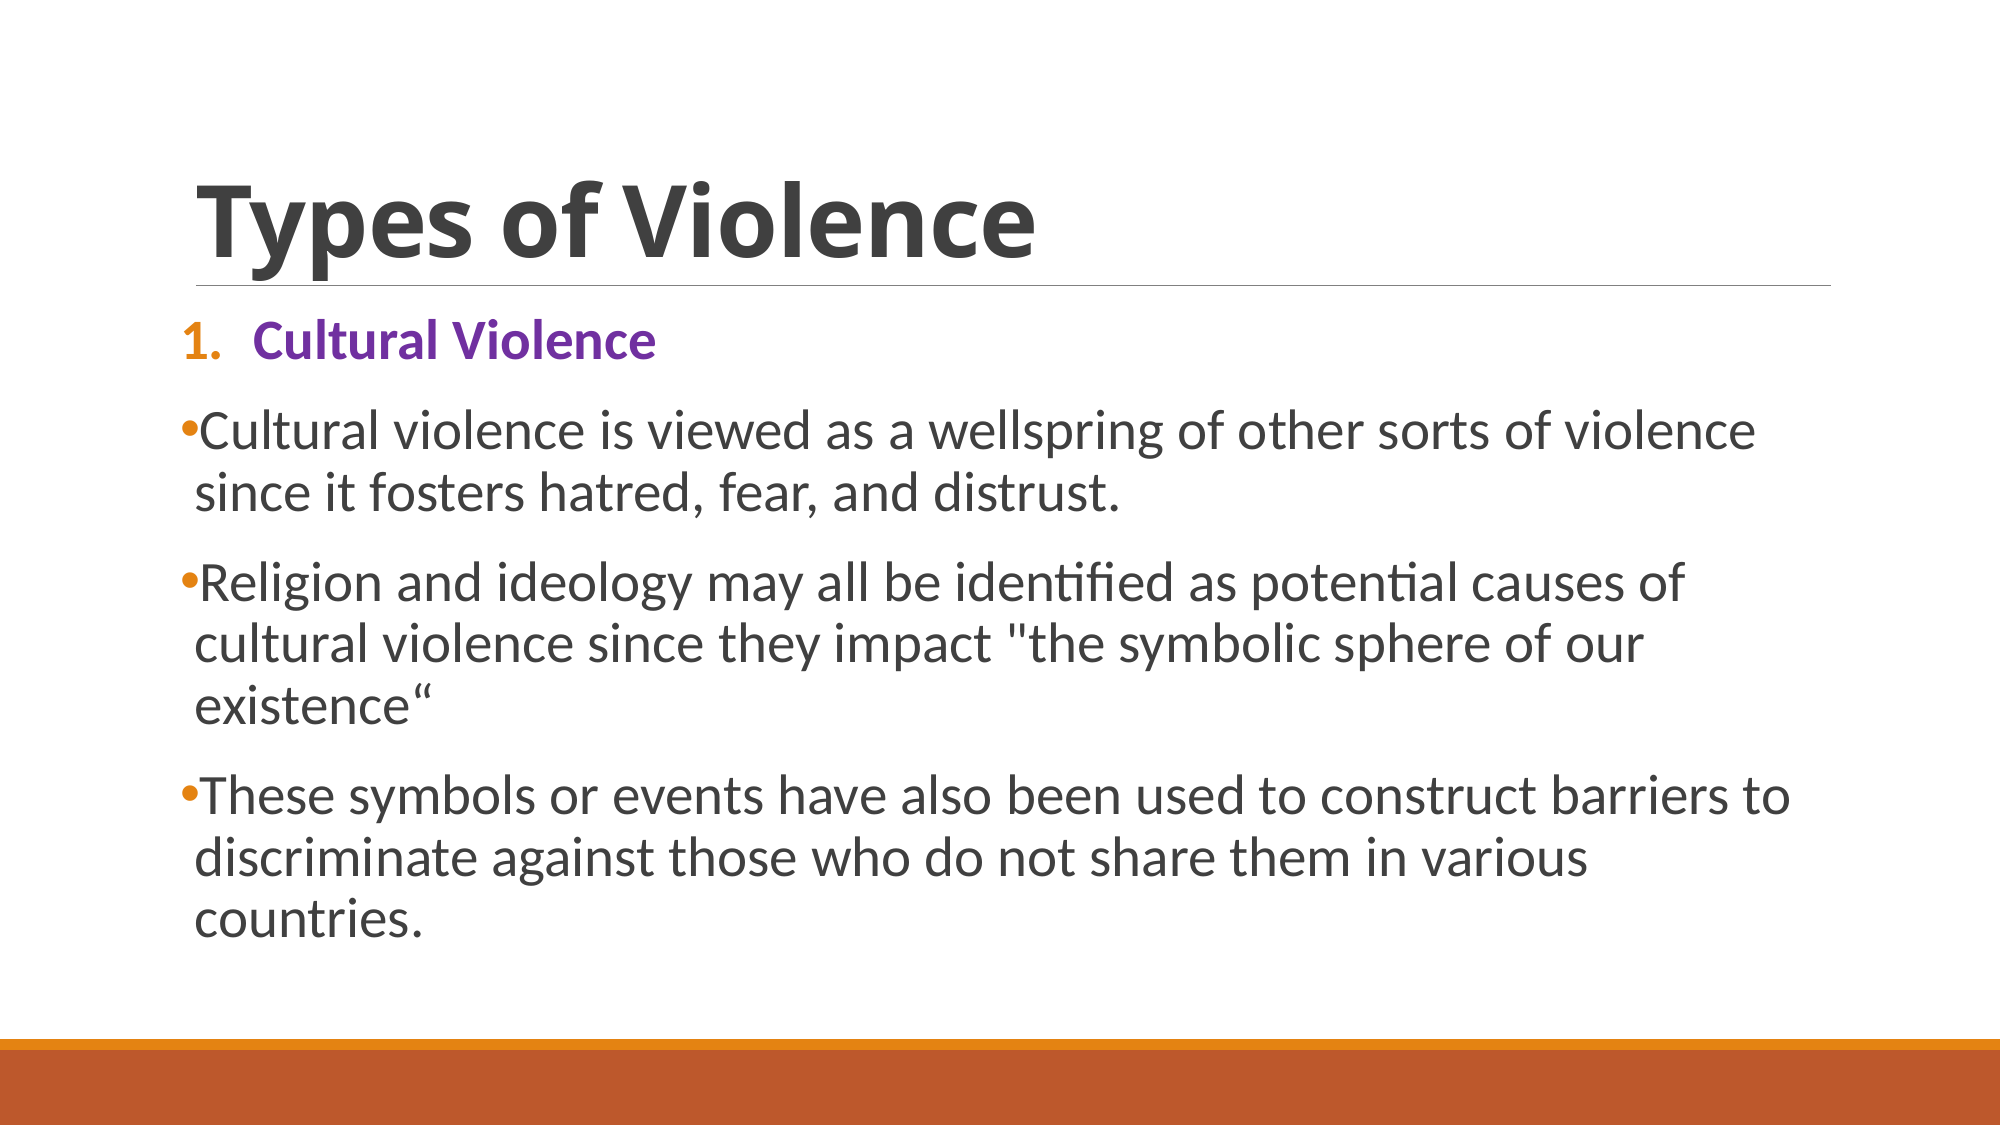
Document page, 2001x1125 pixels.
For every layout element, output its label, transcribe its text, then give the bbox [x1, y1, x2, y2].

list Cultural Violence Cultural violence is viewed as a wellspring of other sorts of violence since it fosters hatred, fear, and distrust. Religion and ideology may all be identified as potential causes of cultural violence since they impact "the symbolic sphere of our existence“ These symbols or events have also been used to construct barriers to discriminate against those who do not share them in various countries. [180, 302, 1830, 963]
title Types of Violence [180, 47, 1830, 285]
